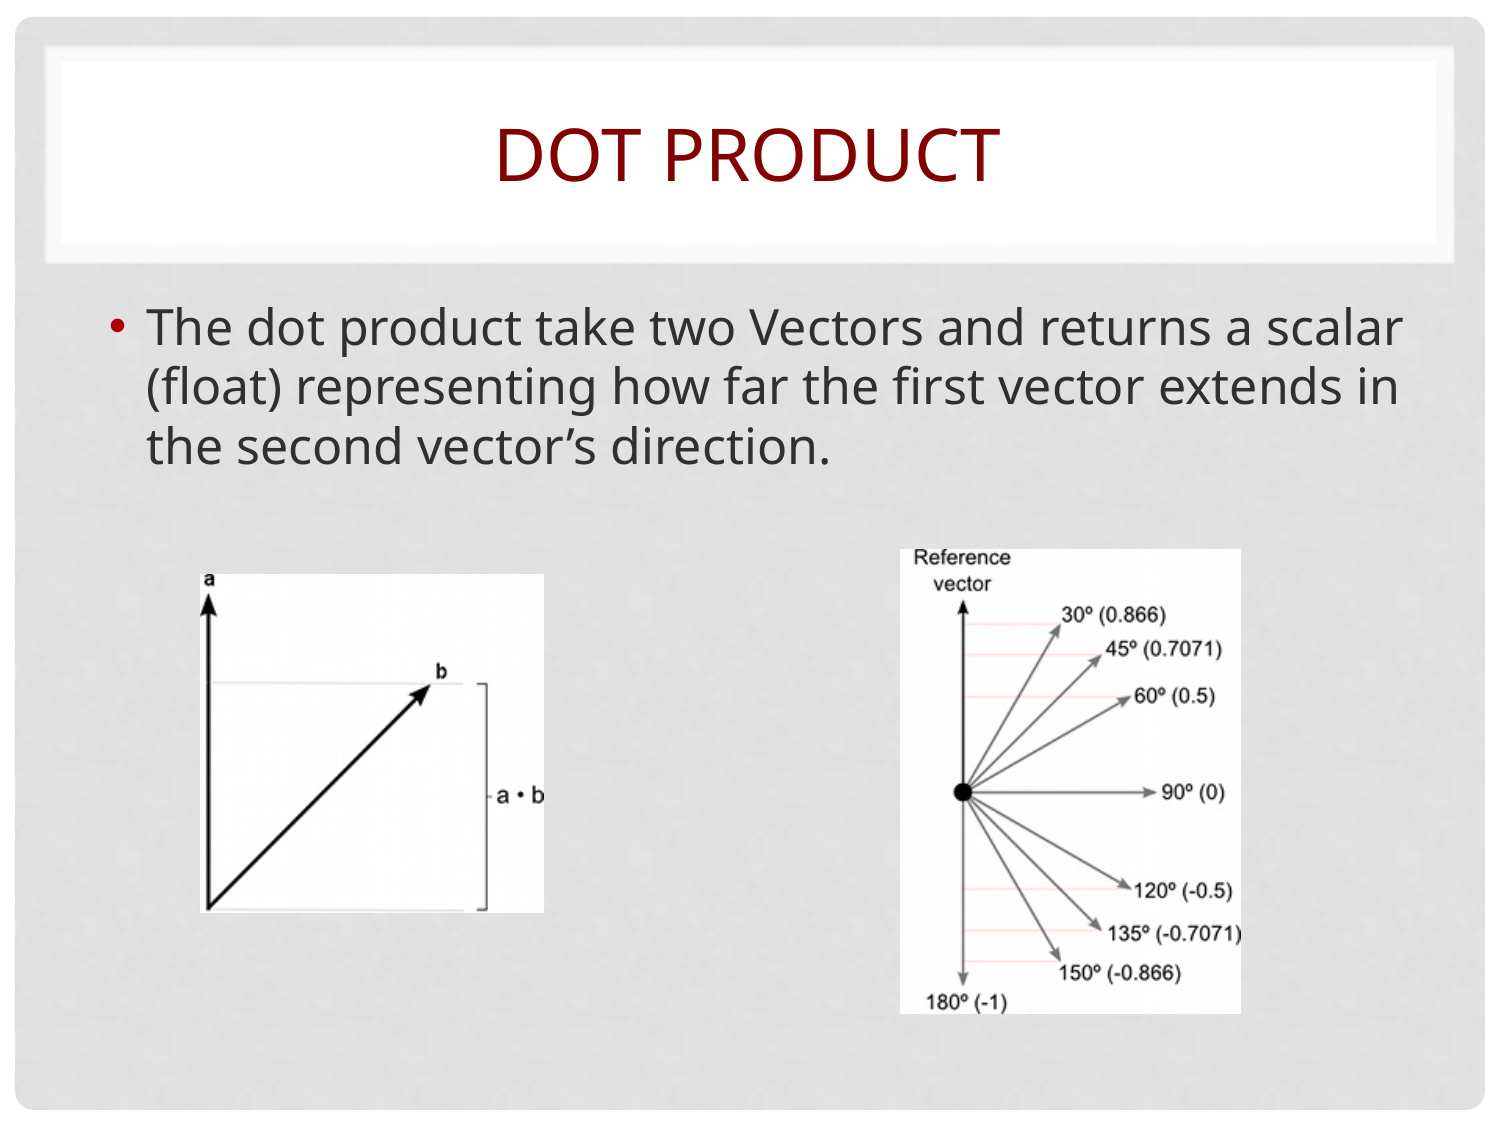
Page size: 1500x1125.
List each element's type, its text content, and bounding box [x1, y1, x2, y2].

picture [199, 574, 545, 913]
list The dot product take two Vectors and returns a scalar (float) representing how far the first vector extends in the second vector’s direction. [75, 287, 1450, 1005]
picture [899, 549, 1241, 1015]
title Dot product [69, 66, 1425, 238]
